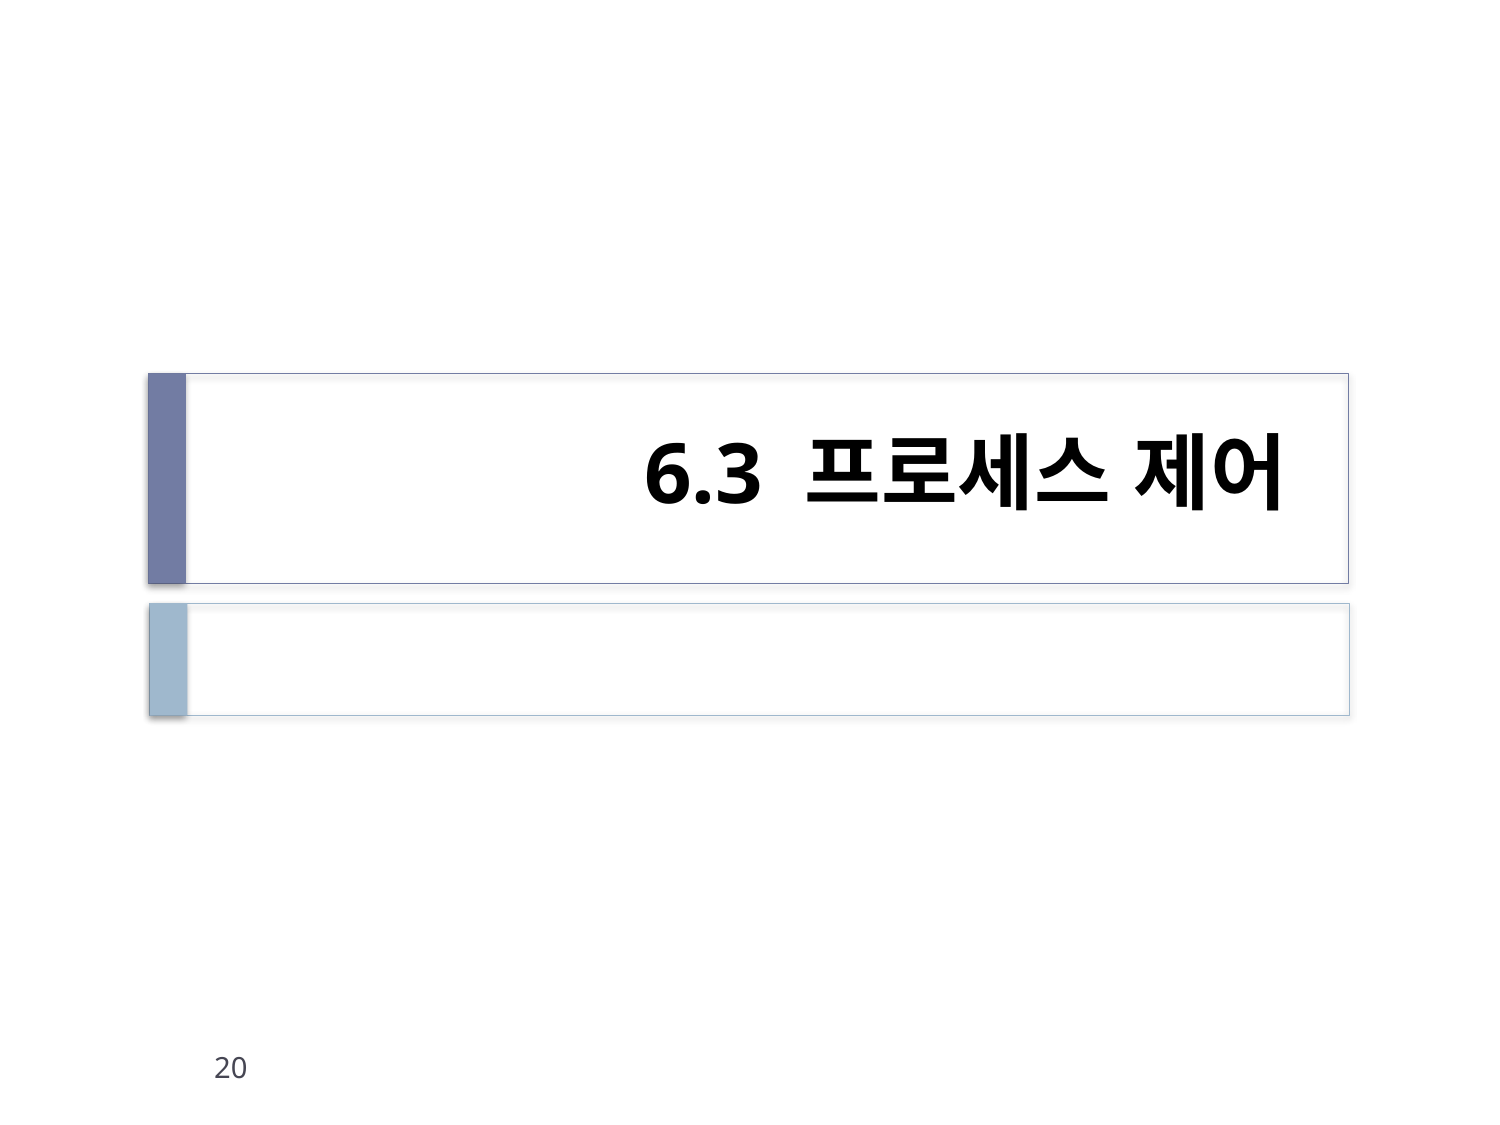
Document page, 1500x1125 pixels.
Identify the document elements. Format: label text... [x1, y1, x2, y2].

title 6.3 프로세스 제어 [200, 412, 1325, 576]
slide_number 20 [199, 1042, 400, 1103]
